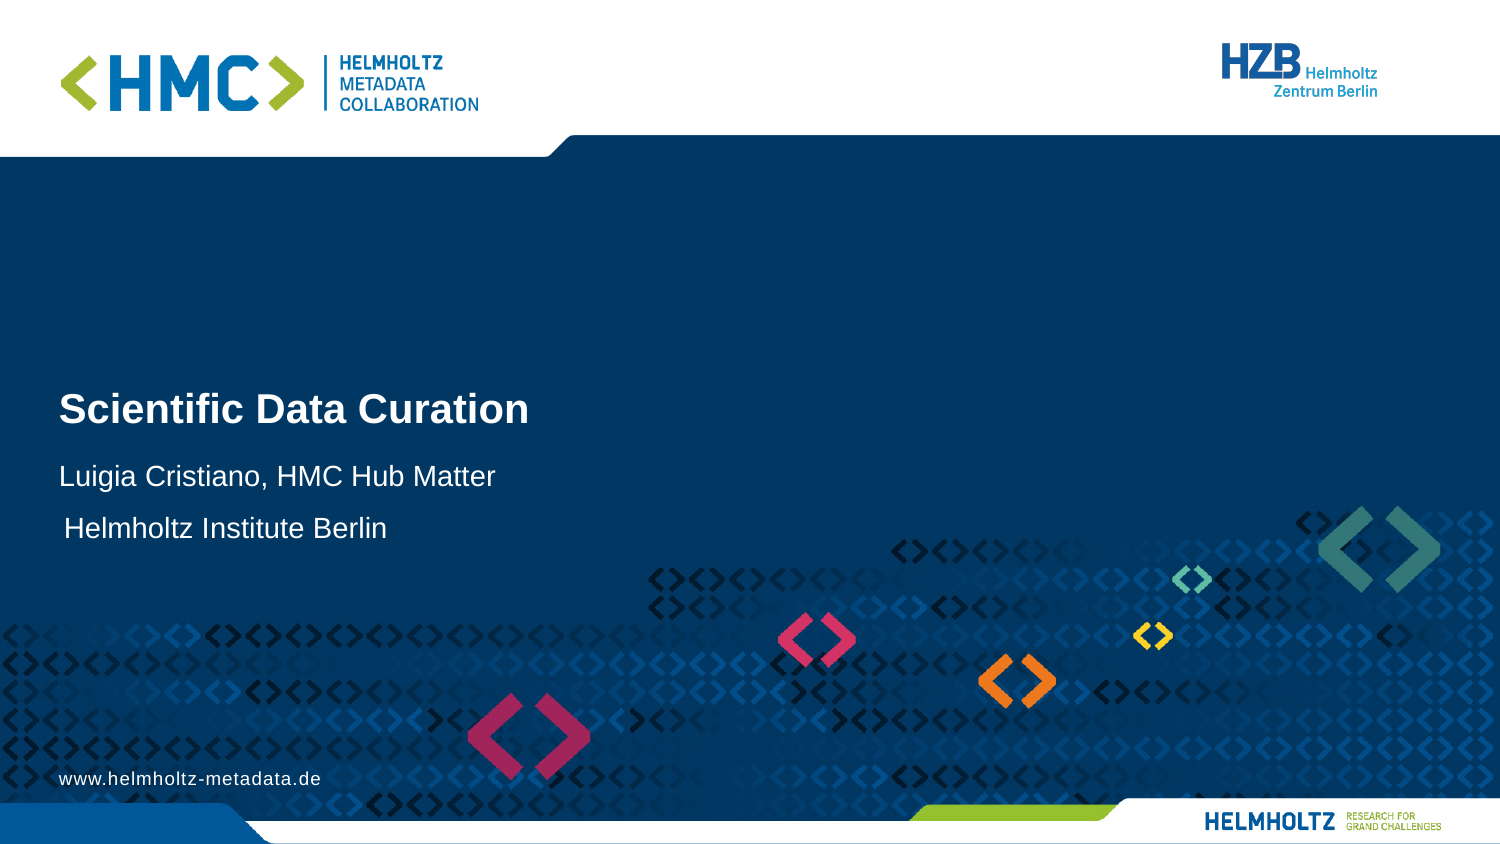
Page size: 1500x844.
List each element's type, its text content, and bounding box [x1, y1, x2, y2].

title Scientific Data Curation [59, 243, 969, 432]
subtitle Luigia Cristiano, HMC Hub Matter Helmholtz Institute Berlin [59, 457, 969, 670]
picture [0, 0, 1500, 844]
